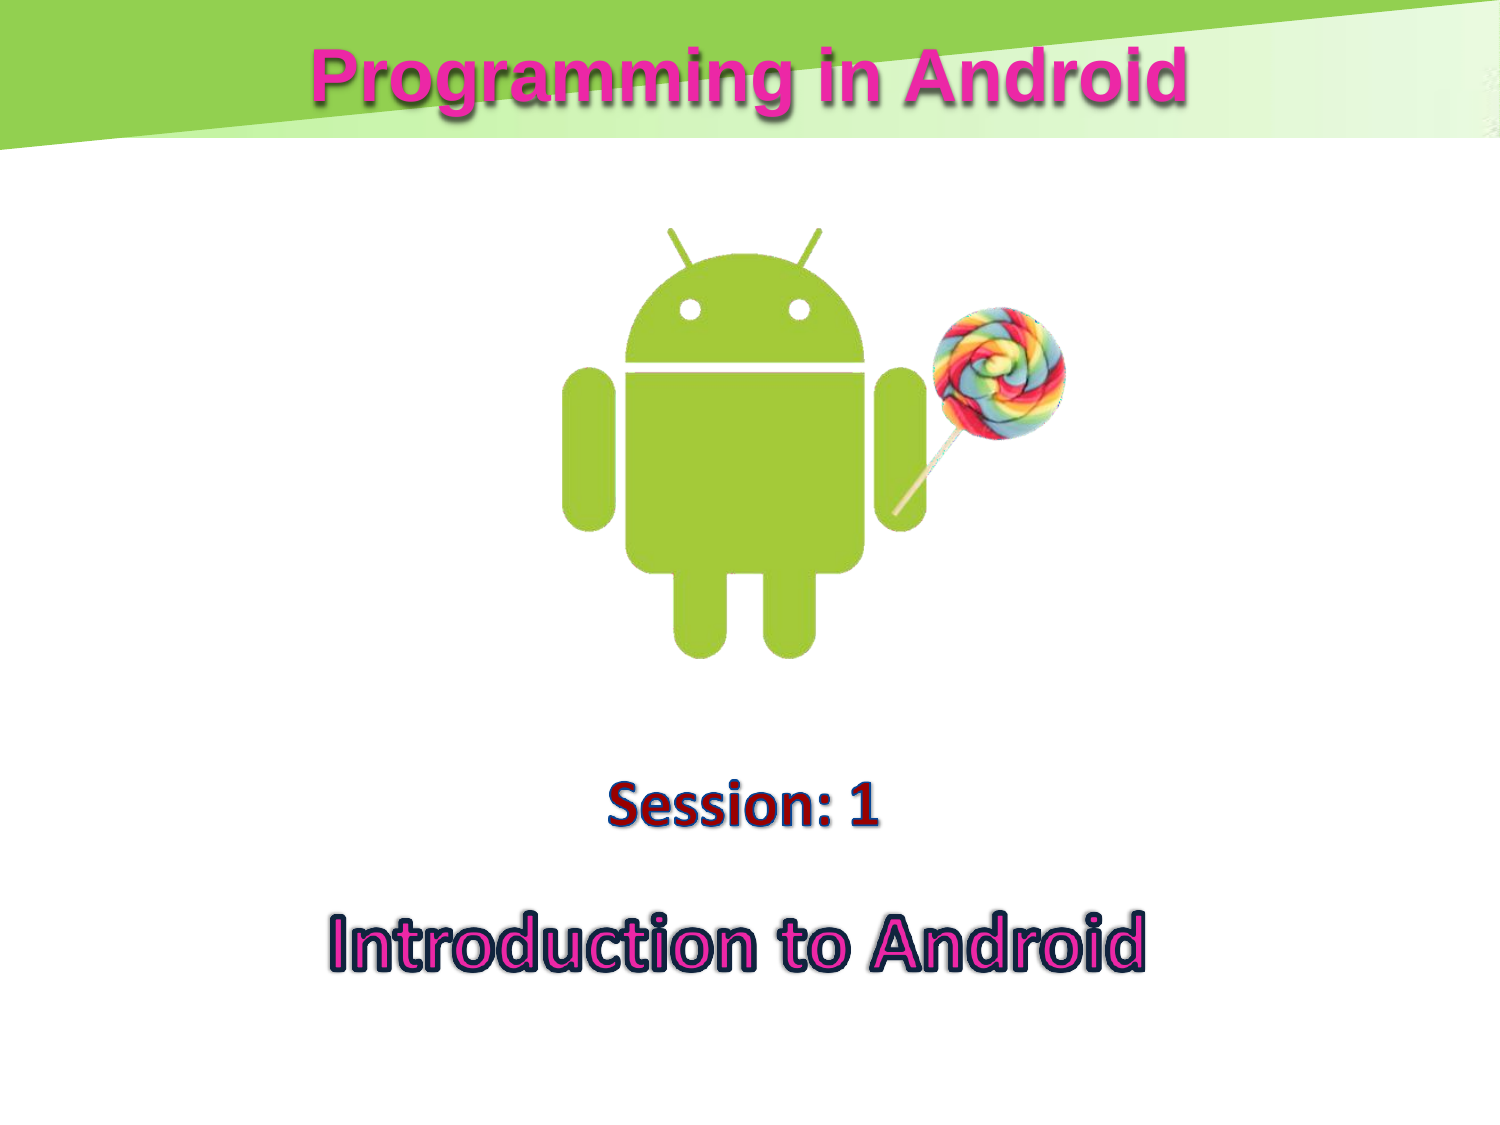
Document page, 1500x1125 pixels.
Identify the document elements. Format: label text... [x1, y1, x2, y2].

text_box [606, 776, 885, 832]
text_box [324, 905, 1149, 977]
picture [130, 1, 1500, 138]
title Programming in Android [307, 24, 1193, 215]
text_box [562, 228, 1067, 659]
